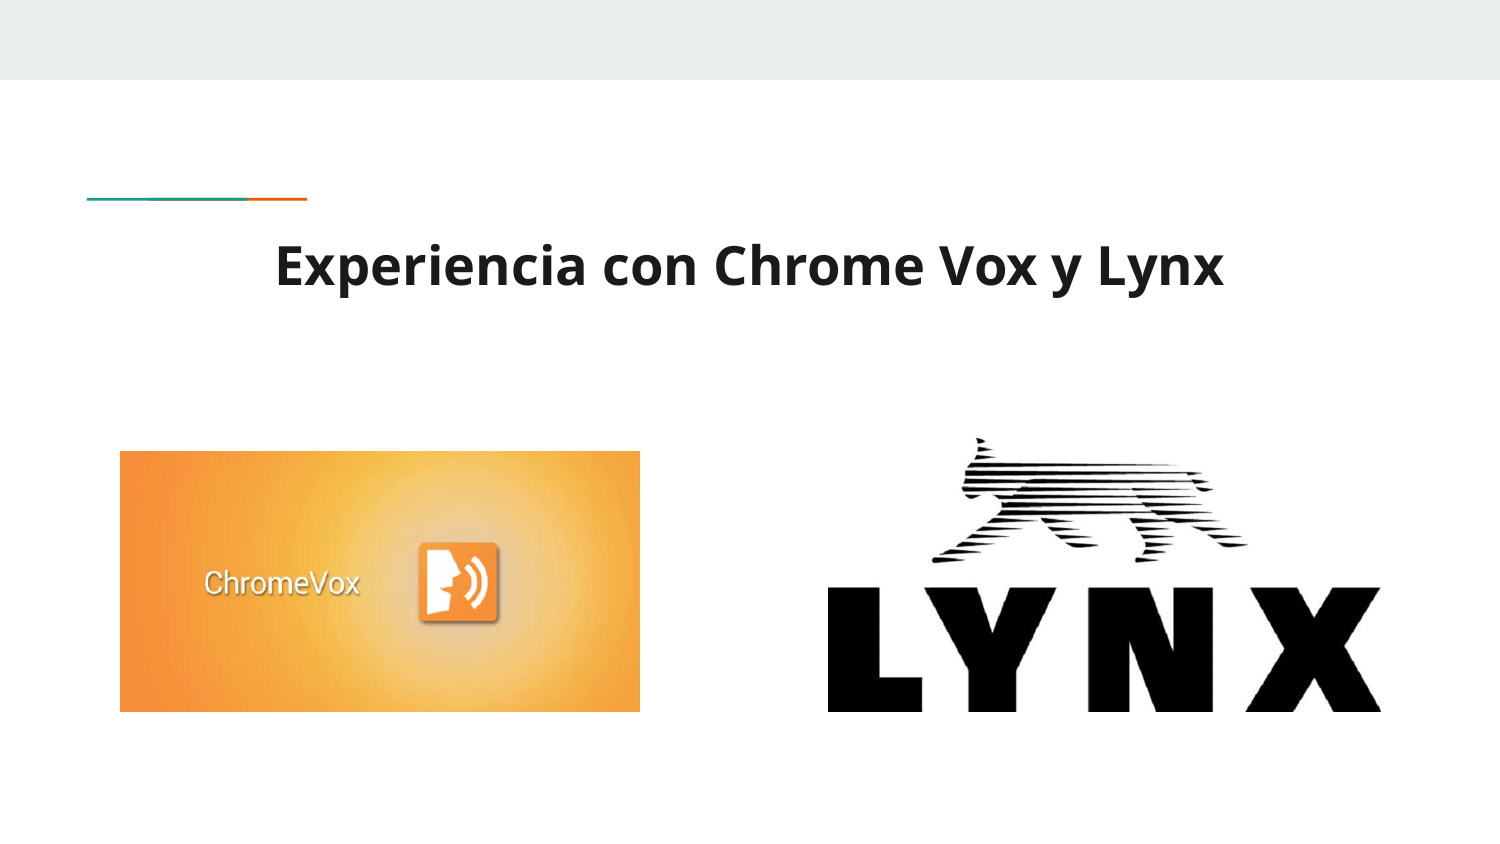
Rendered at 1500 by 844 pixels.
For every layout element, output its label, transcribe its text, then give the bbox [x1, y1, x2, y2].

title Experiencia con Chrome Vox y Lynx [119, 216, 1381, 305]
picture [827, 437, 1382, 713]
picture [102, 451, 657, 713]
